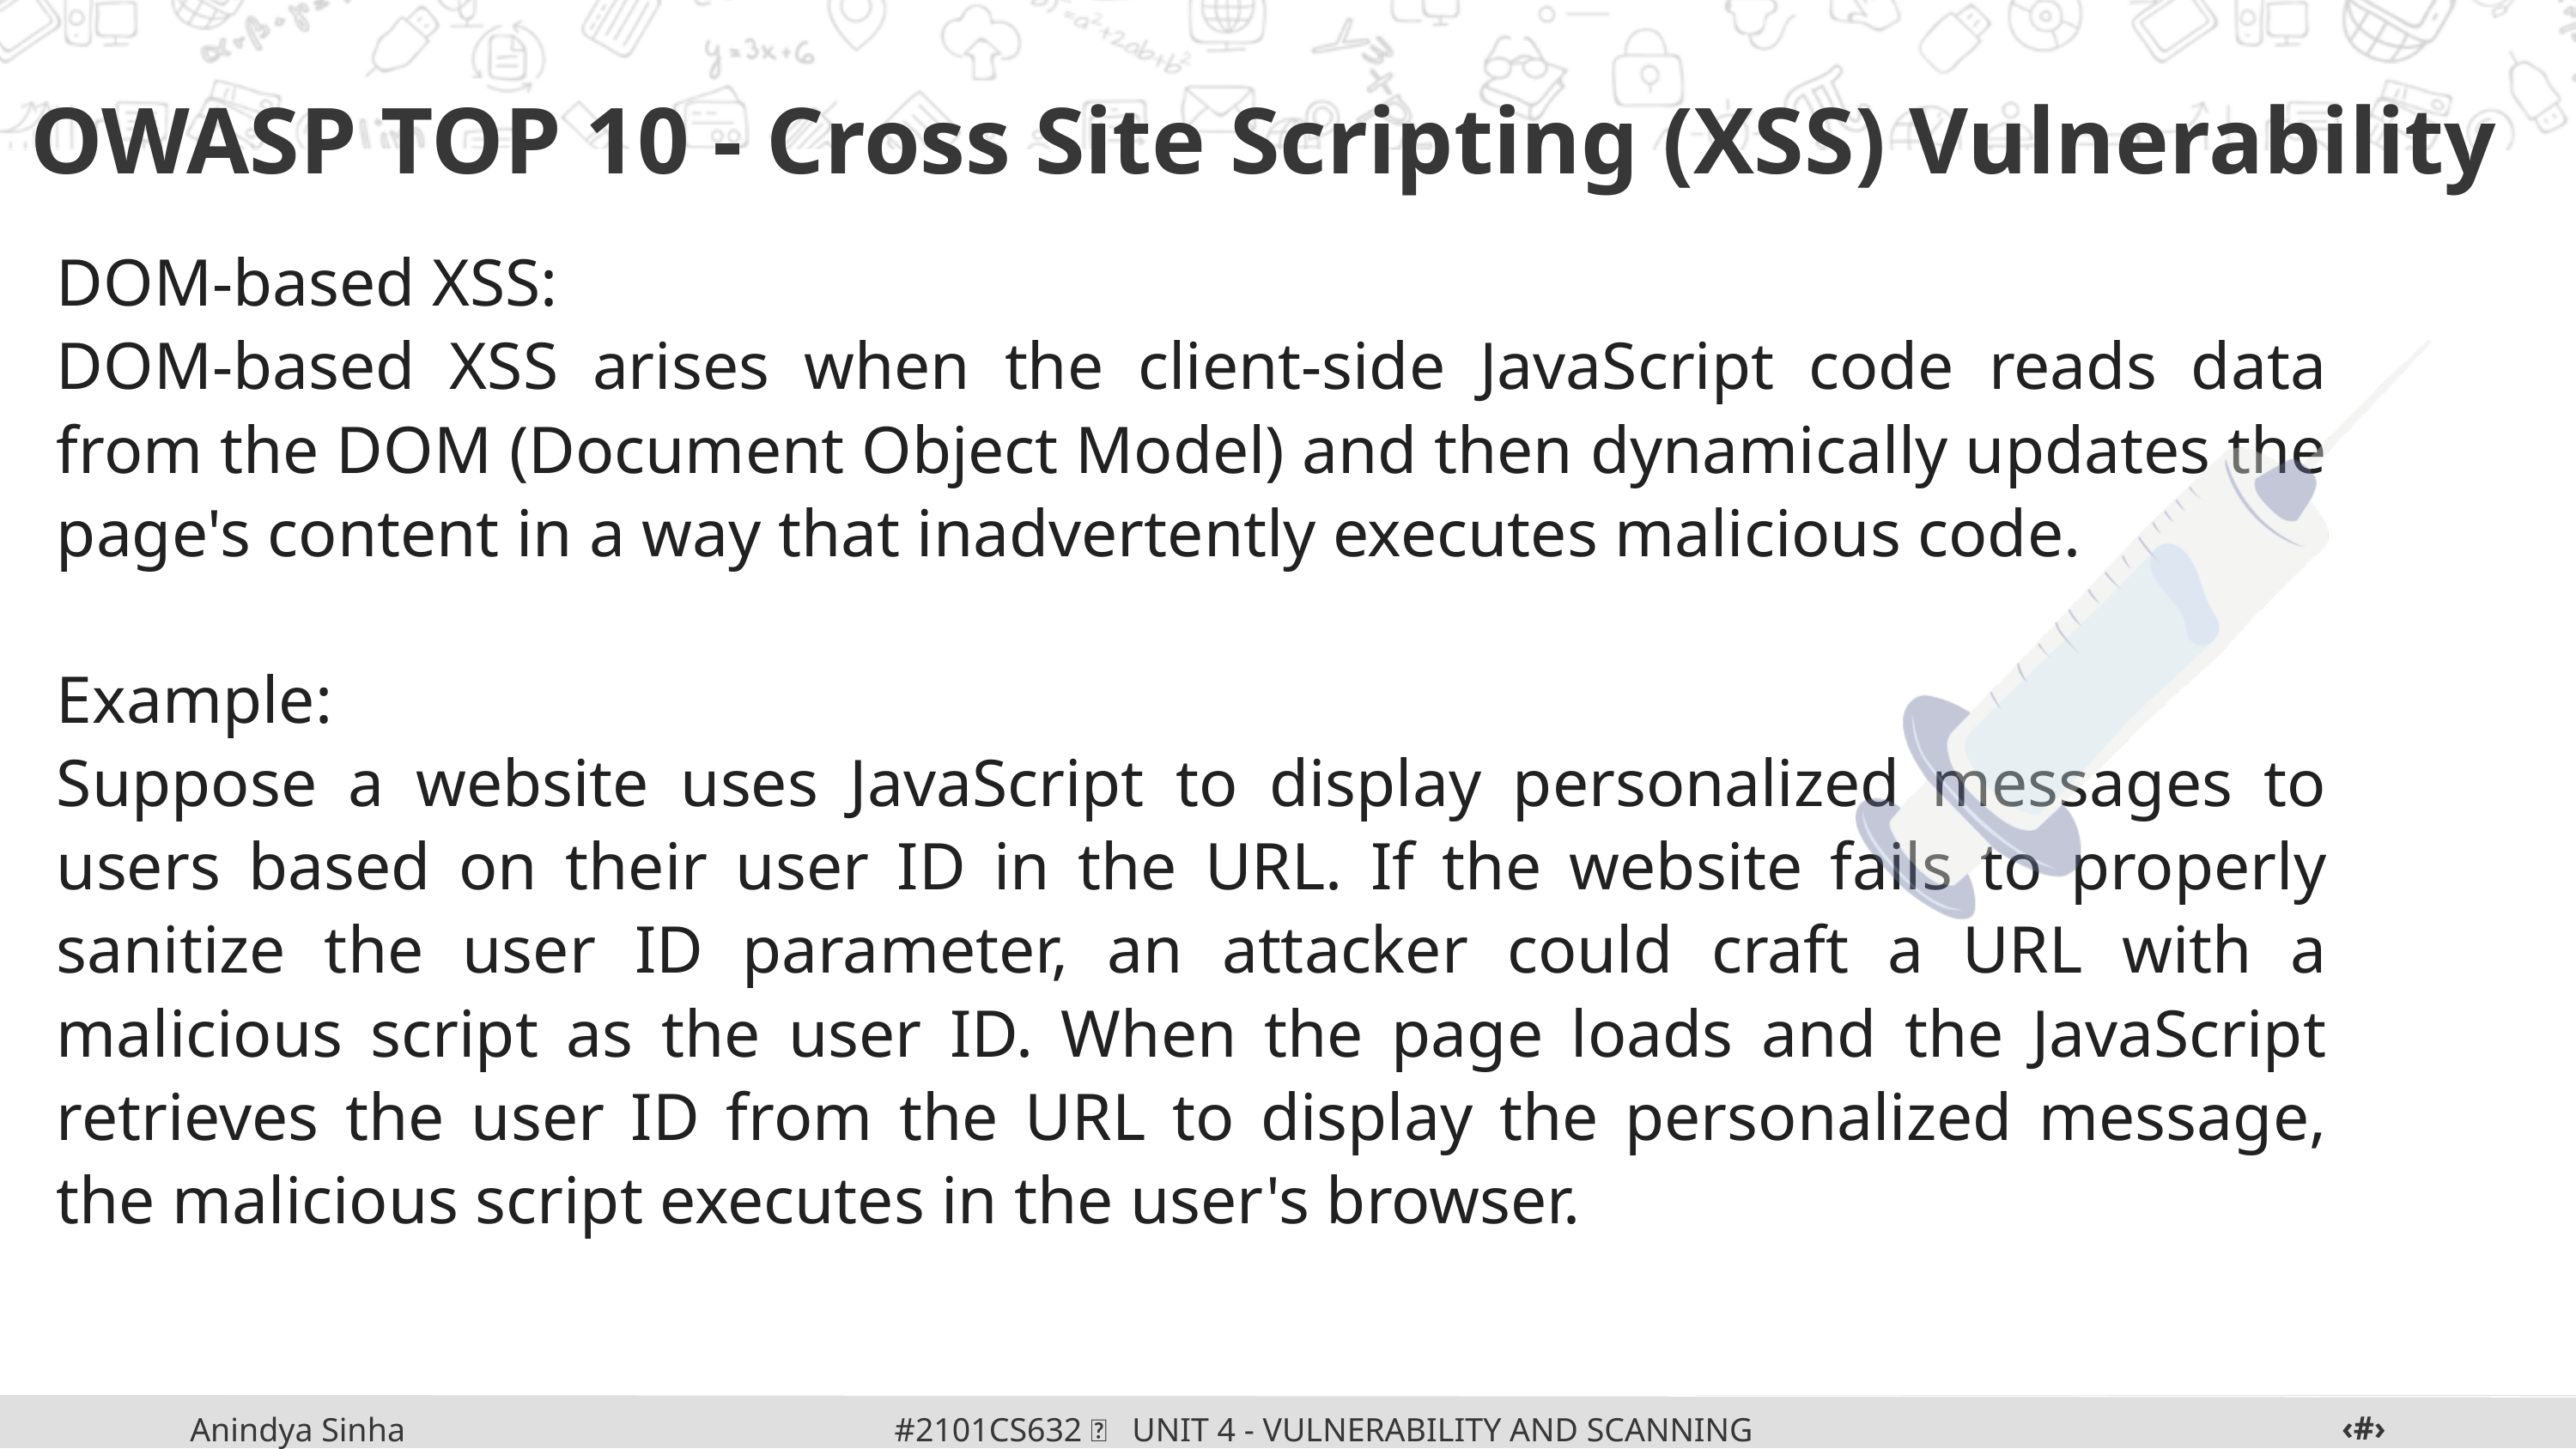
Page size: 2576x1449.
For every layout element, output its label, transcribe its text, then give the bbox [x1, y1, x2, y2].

text_box DOM-based XSS: DOM-based XSS arises when the client-side JavaScript code reads data from the DOM (Document Object Model) and then dynamically updates the page's content in a way that inadvertently executes malicious code. Example: Suppose a website uses JavaScript to display personalized messages to users based on their user ID in the URL. If the website fails to properly sanitize the user ID parameter, an attacker could craft a URL with a malicious script as the user ID. When the page loads and the JavaScript retrieves the user ID from the URL to display the personalized message, the malicious script executes in the user's browser. [56, 235, 2329, 1320]
text_box ‹#› [1832, 1405, 2386, 1446]
text_box [1856, 340, 2432, 920]
text_box OWASP TOP 10 - Cross Site Scripting (XSS) Vulnerability [30, 73, 2546, 149]
text_box OWASP TOP 10 - Cross Site Scripting (XSS) Vulnerability [30, 161, 2546, 192]
text_box [1795, 1405, 2576, 1449]
text_box [0, 1405, 853, 1449]
text_box [0, 0, 2576, 149]
text_box Anindya Sinha [190, 1405, 744, 1448]
text_box #2101CS632  UNIT 4 - VULNERABILITY AND SCANNING TOOLS [853, 1405, 1795, 1449]
